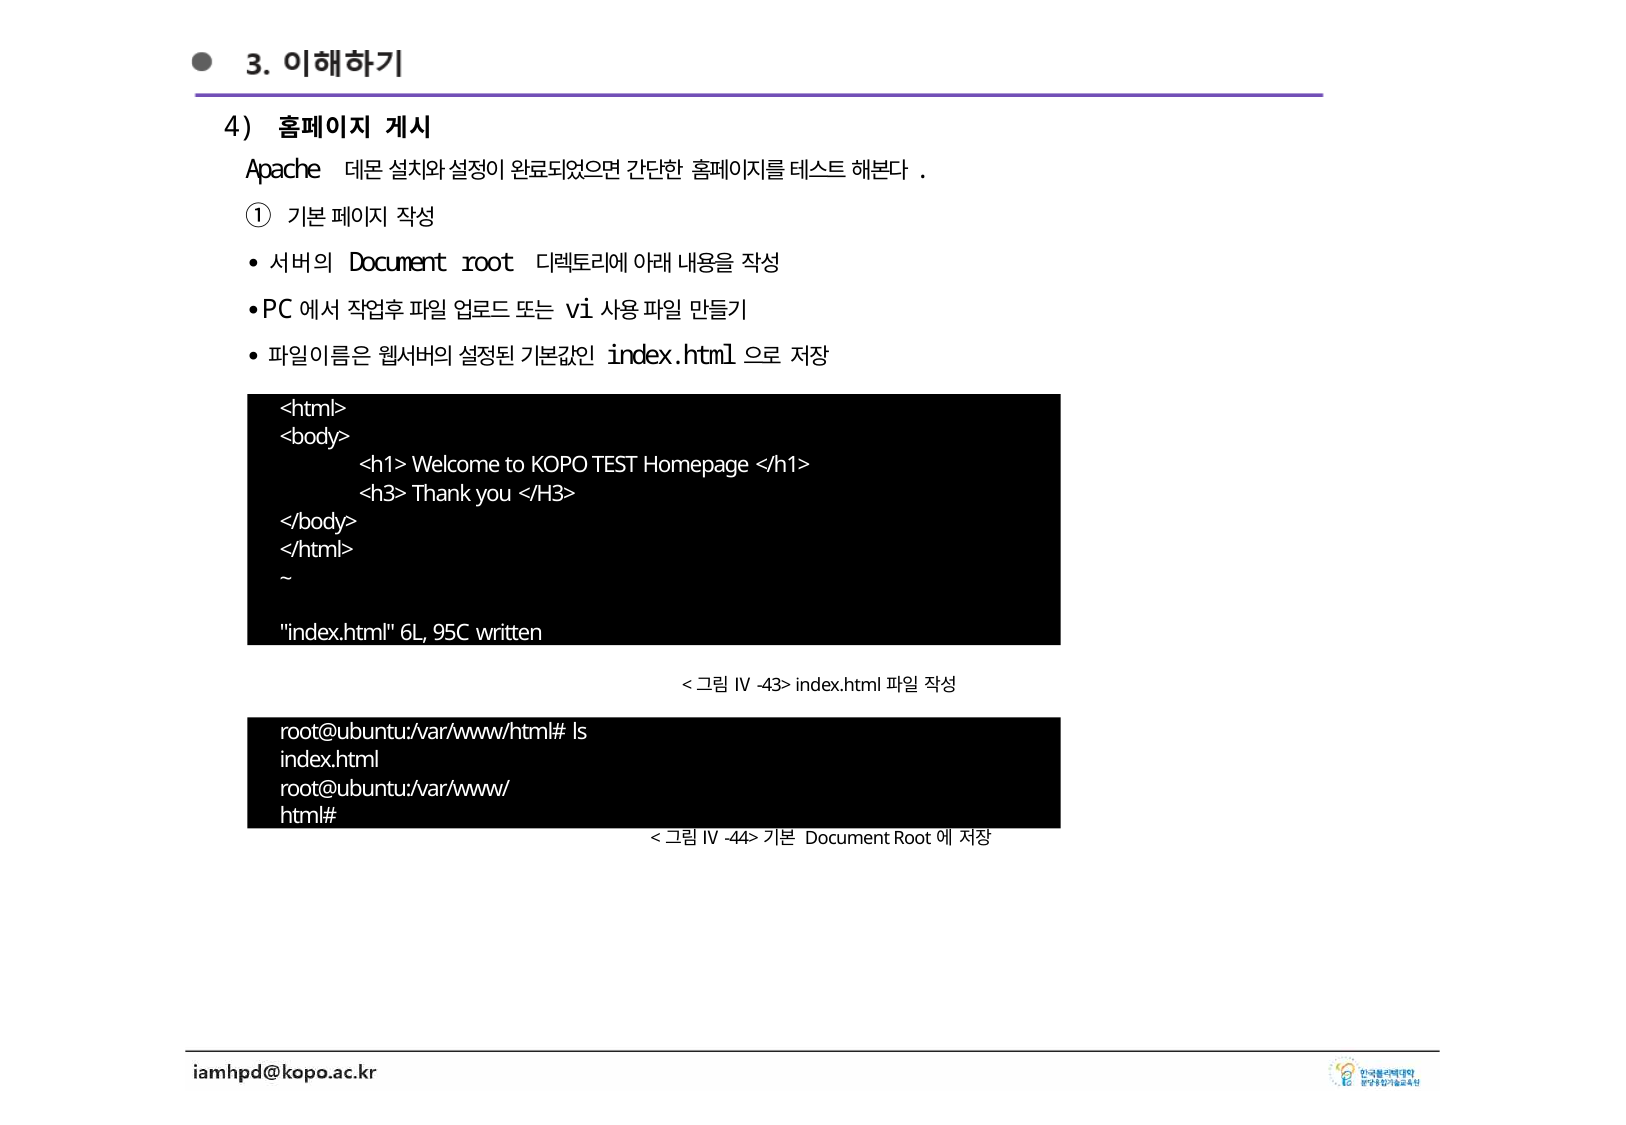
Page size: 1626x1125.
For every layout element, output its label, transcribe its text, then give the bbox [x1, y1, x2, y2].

text_box 4) 홈페이지 게시 Apache 데몬 설치와 설정이 완료되었으면 간단한 홈페이지를 테스트 해본다. ① 기본 페이지 작성 ∙서버의 Document root 디렉토리에 아래 내용을 작성 ∙PC에서 작업후 파일 업로드 또는 vi사용 파일 만들기 ∙파일이름은 웹서버의 설정된 기본값인 index.html으로 저장 [221, 94, 956, 370]
picture [185, 1047, 1440, 1091]
picture [191, 50, 1324, 97]
text_box <그림 Ⅳ-44>기본 Document Root에 저장 [648, 824, 998, 849]
text_box root@ubuntu:/var/www/html# ls index.html root@ubuntu:/var/www/html# [247, 717, 1061, 829]
text_box <html> <body> <h1> Welcome to KOPO TEST Homepage </h1> <h3> Thank you </H3> </body> </html> ~ "index.html" 6L, 95C written [247, 394, 1061, 646]
text_box <그림 Ⅳ-43> index.html파일 작성 [679, 671, 967, 696]
